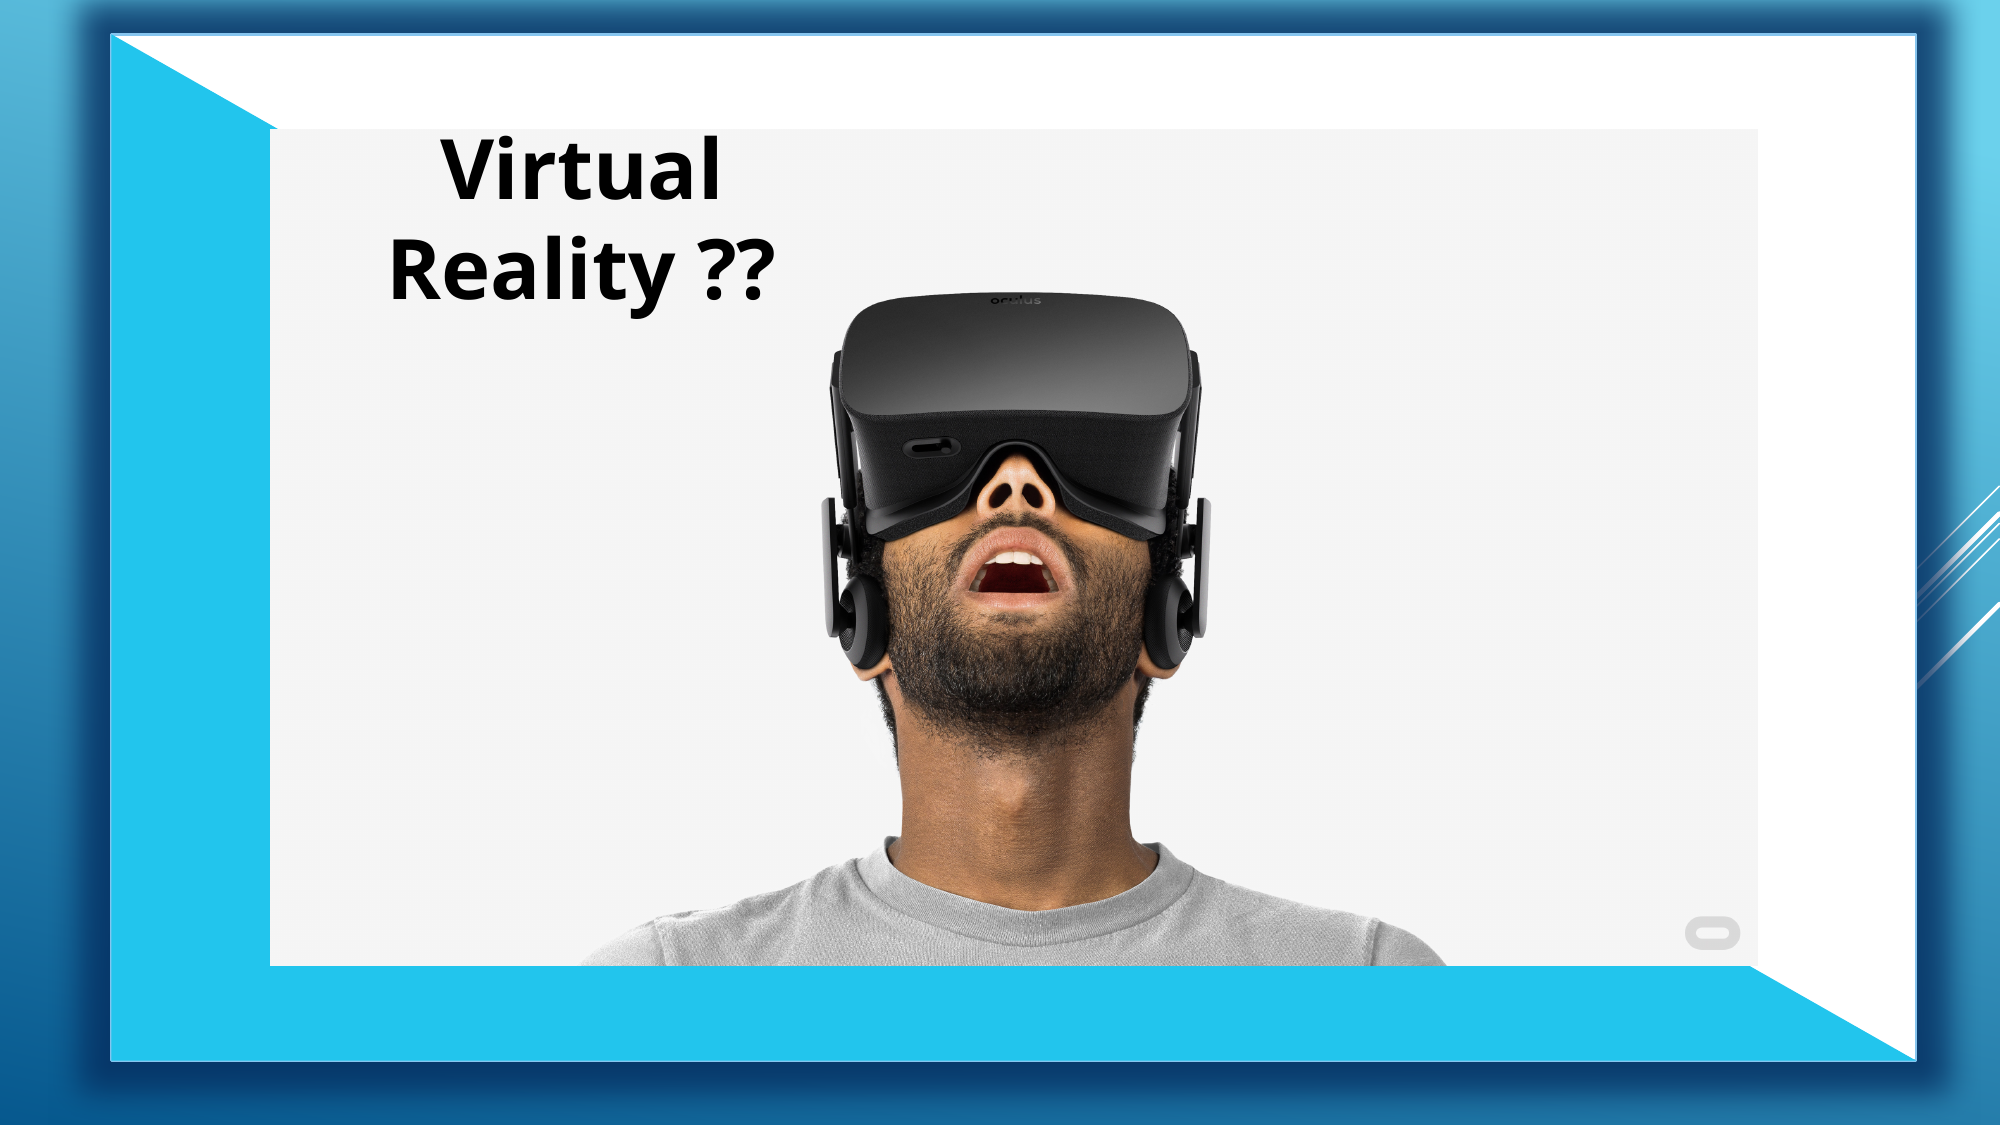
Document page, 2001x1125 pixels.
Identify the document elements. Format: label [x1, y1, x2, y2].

text_box [114, 33, 1917, 1059]
picture [270, 129, 1758, 966]
text_box [110, 33, 1918, 1063]
